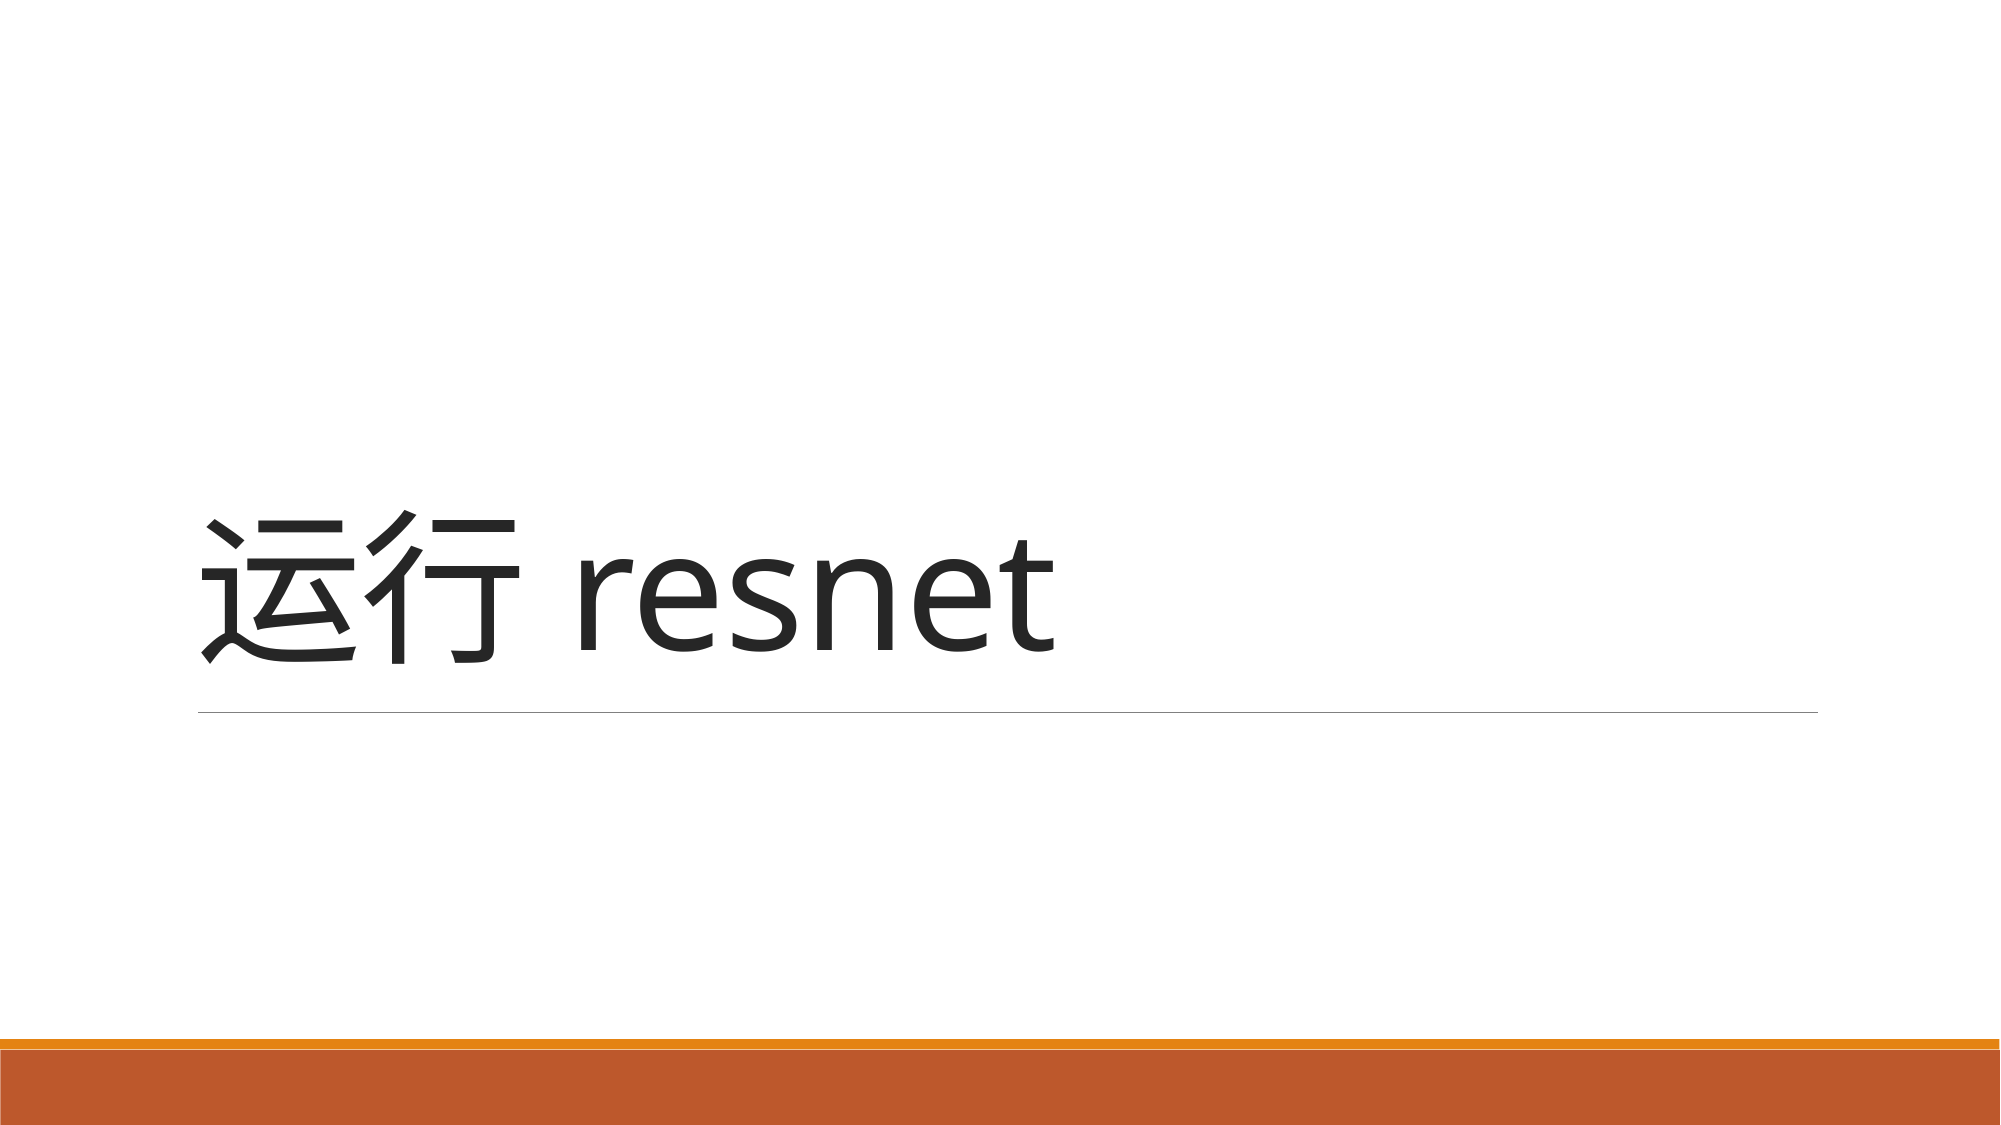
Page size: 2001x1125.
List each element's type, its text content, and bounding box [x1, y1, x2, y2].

title 运行resnet [180, 106, 1830, 692]
